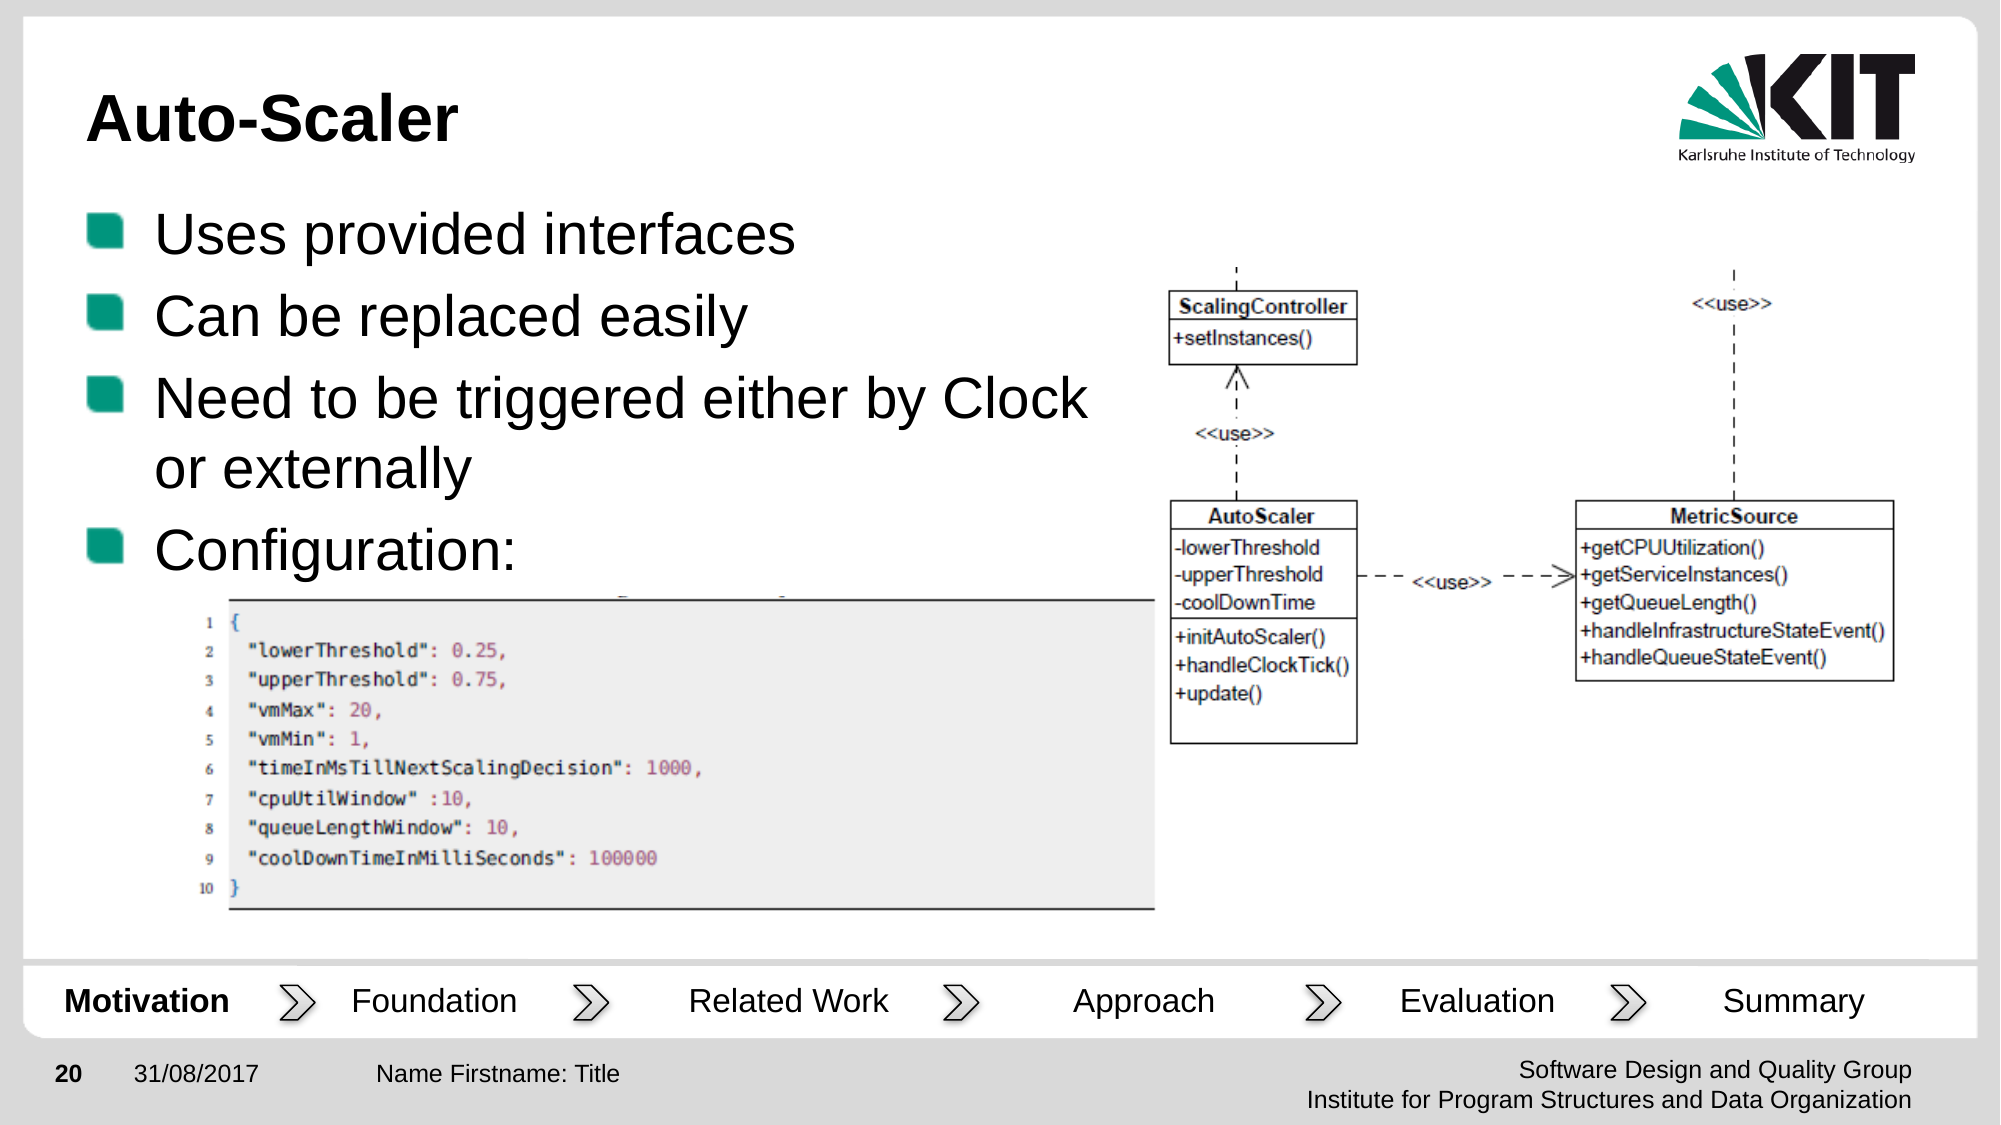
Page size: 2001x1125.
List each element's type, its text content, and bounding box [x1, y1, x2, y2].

title Auto-Scaler [85, 62, 1598, 156]
picture [0, 0, 2000, 1125]
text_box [15, 962, 2000, 1029]
list Uses provided interfaces Can be replaced easily Need to be triggered either by Clock or externally Configuration: [85, 196, 1115, 598]
